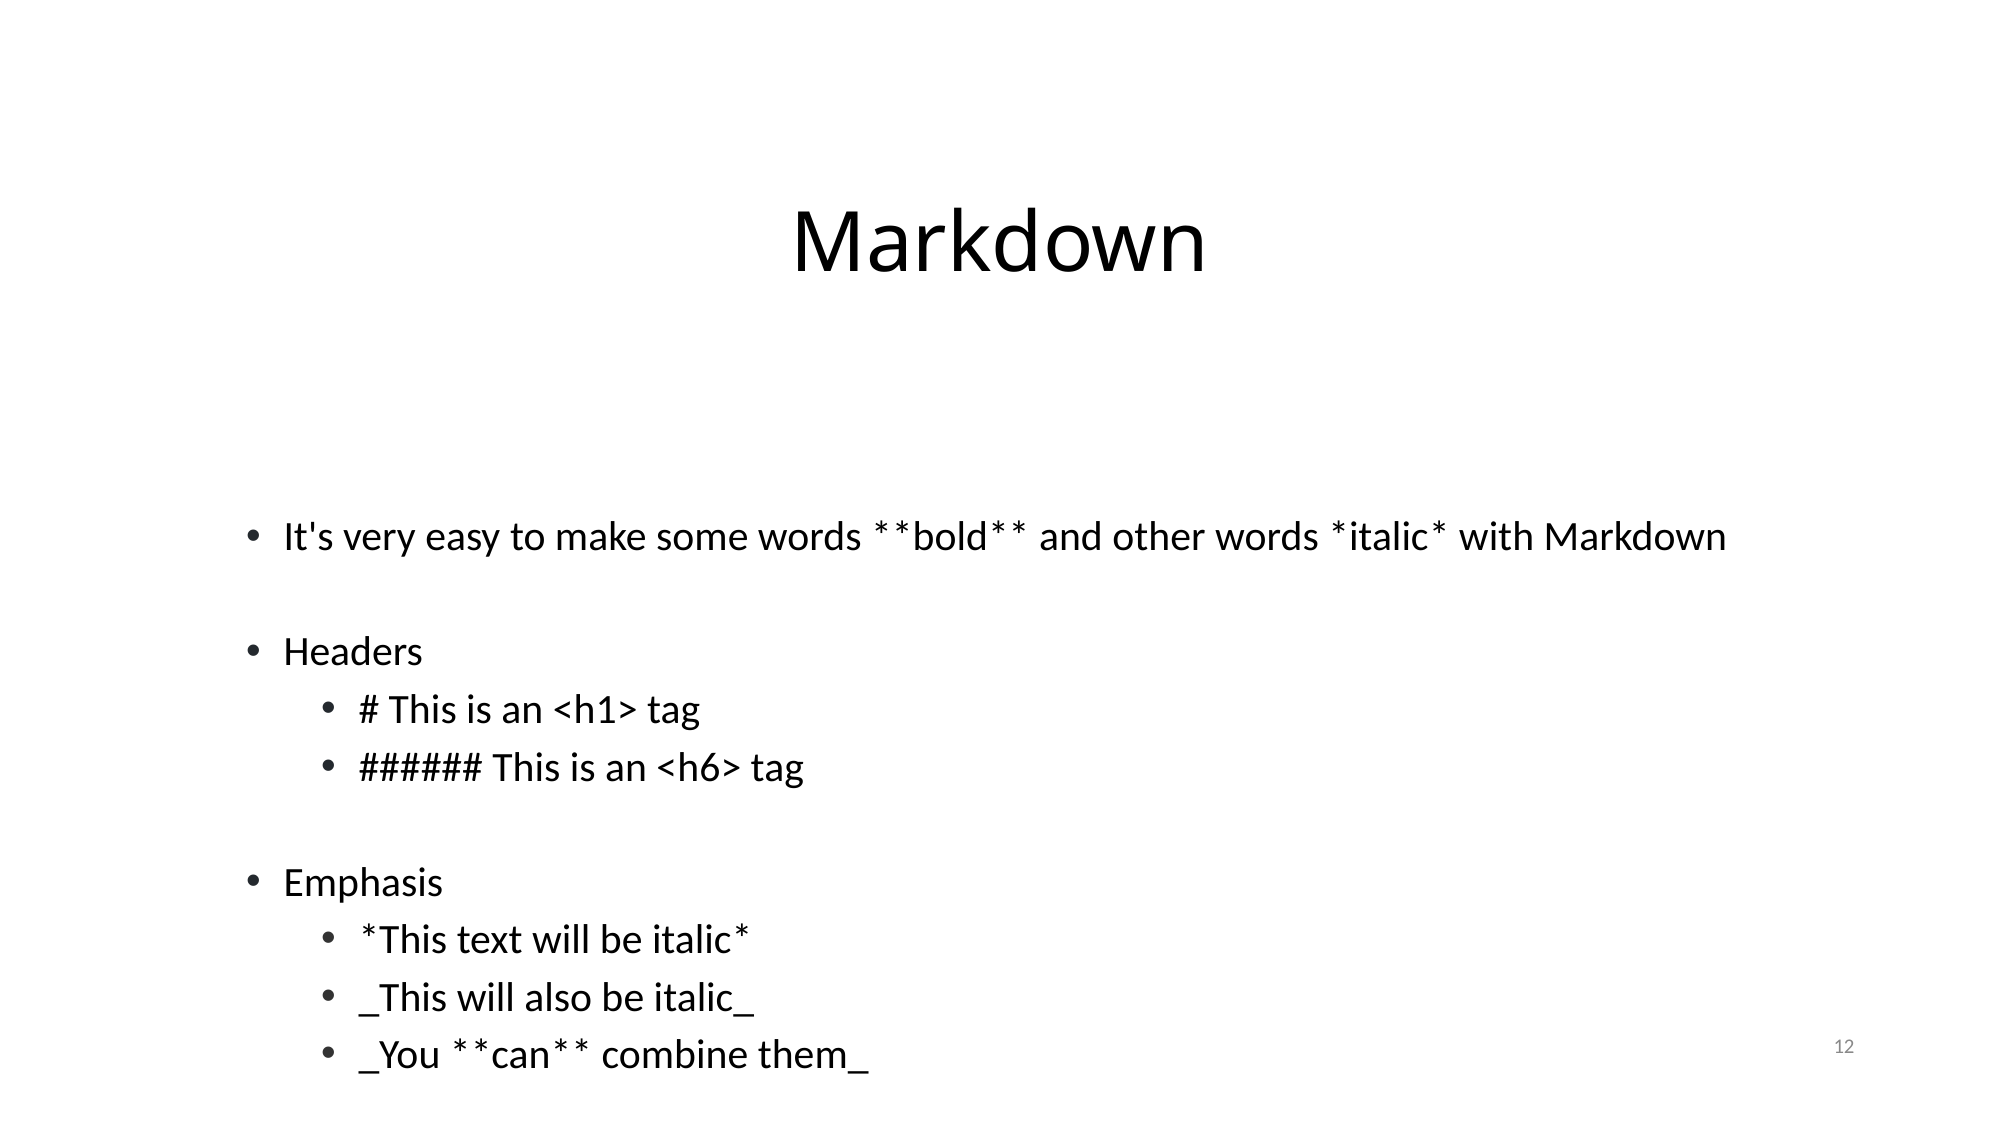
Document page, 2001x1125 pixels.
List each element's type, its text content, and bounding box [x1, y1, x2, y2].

text_box Markdown [193, 135, 1807, 353]
slide_number 12 [1775, 1020, 1870, 1073]
text_box It's very easy to make some words **bold** and other words *italic* with Markdown Headers # This is an <h1> tag ###### This is an <h6> tag Emphasis *This text will be italic* _This will also be italic_ _You **can** combine them_ [193, 507, 1807, 950]
